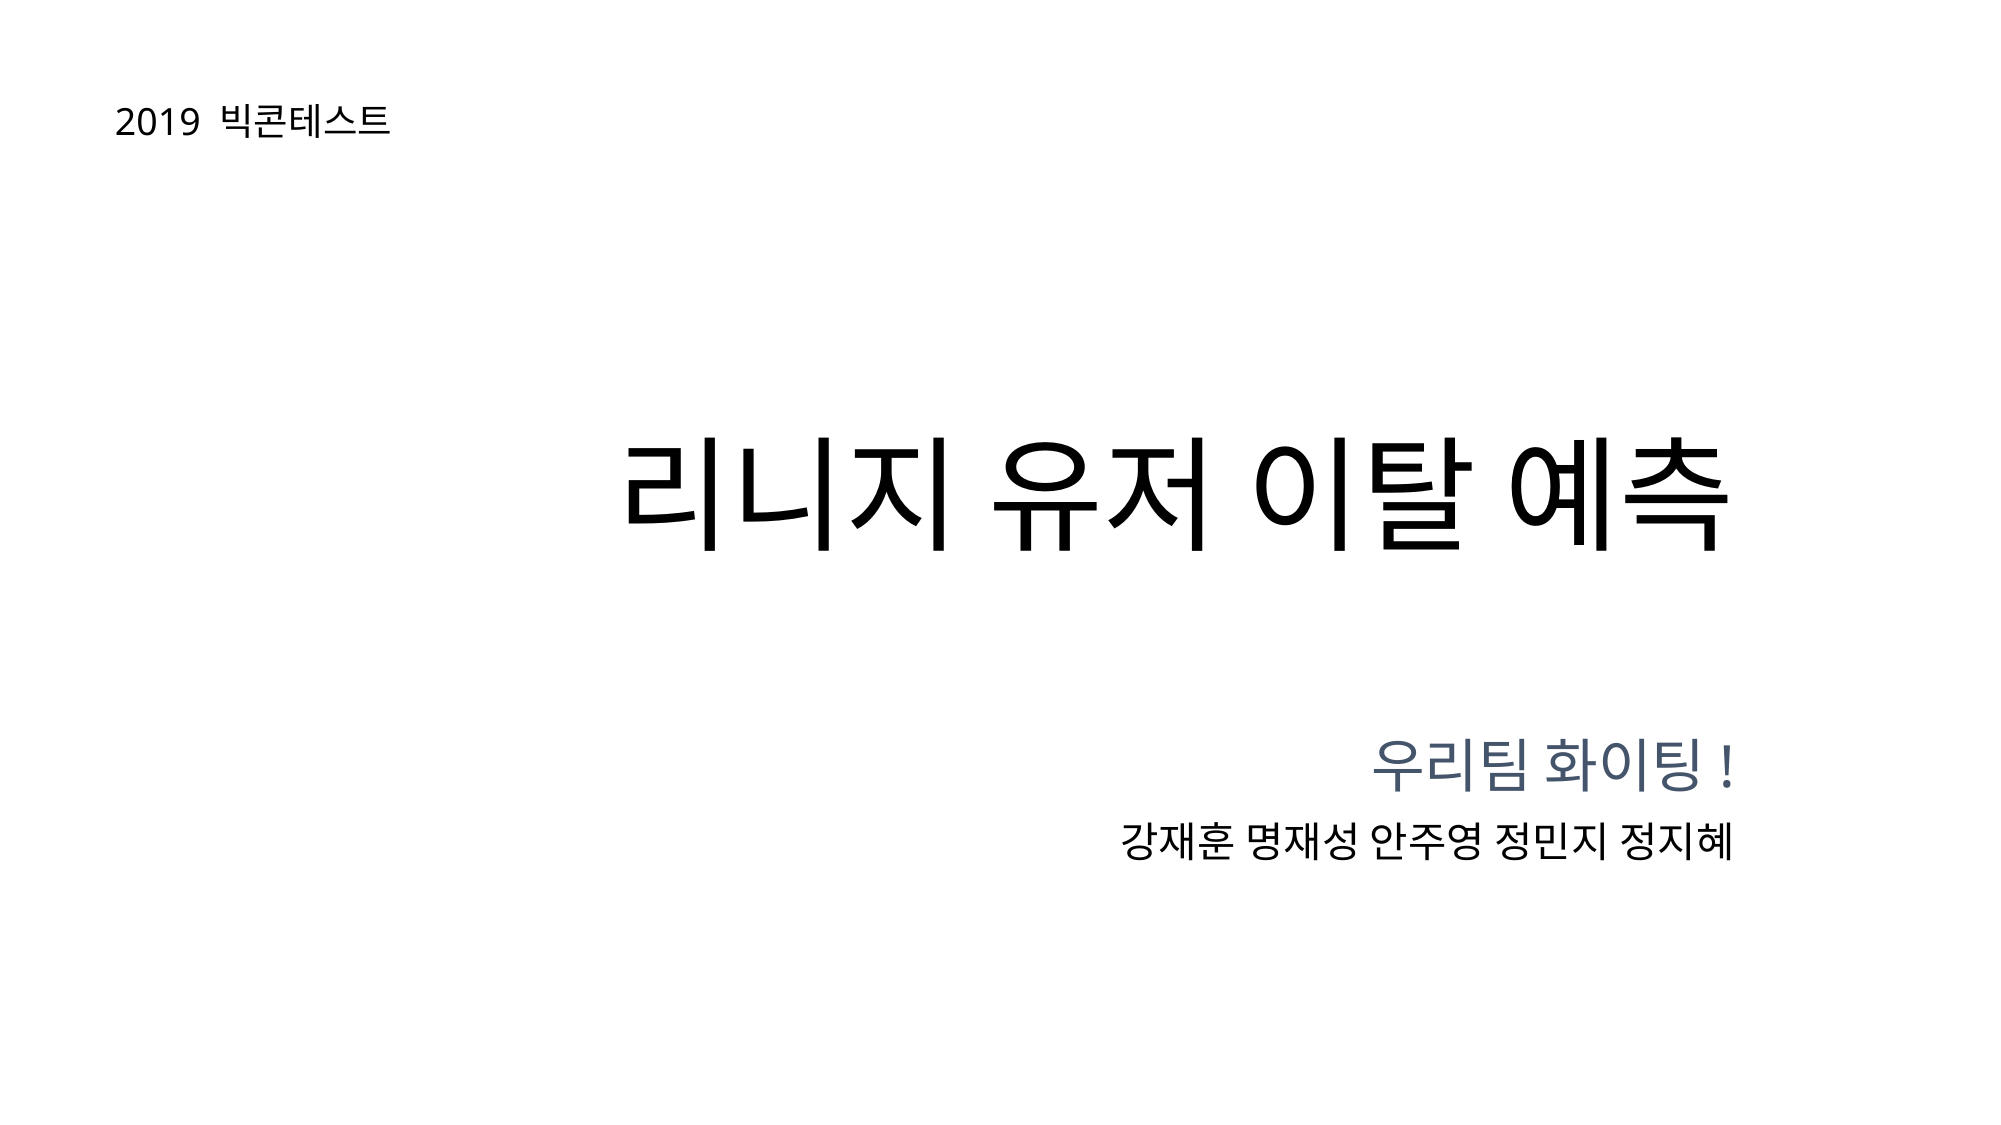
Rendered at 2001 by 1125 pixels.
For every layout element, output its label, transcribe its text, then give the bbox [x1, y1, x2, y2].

text_box 2019 빅콘테스트 [99, 90, 971, 151]
title 리니지 유저 이탈 예측 [249, 184, 1750, 576]
subtitle 우리팀 화이팅! 강재훈 명재성 안주영 정민지 정지혜 [249, 729, 1750, 1002]
